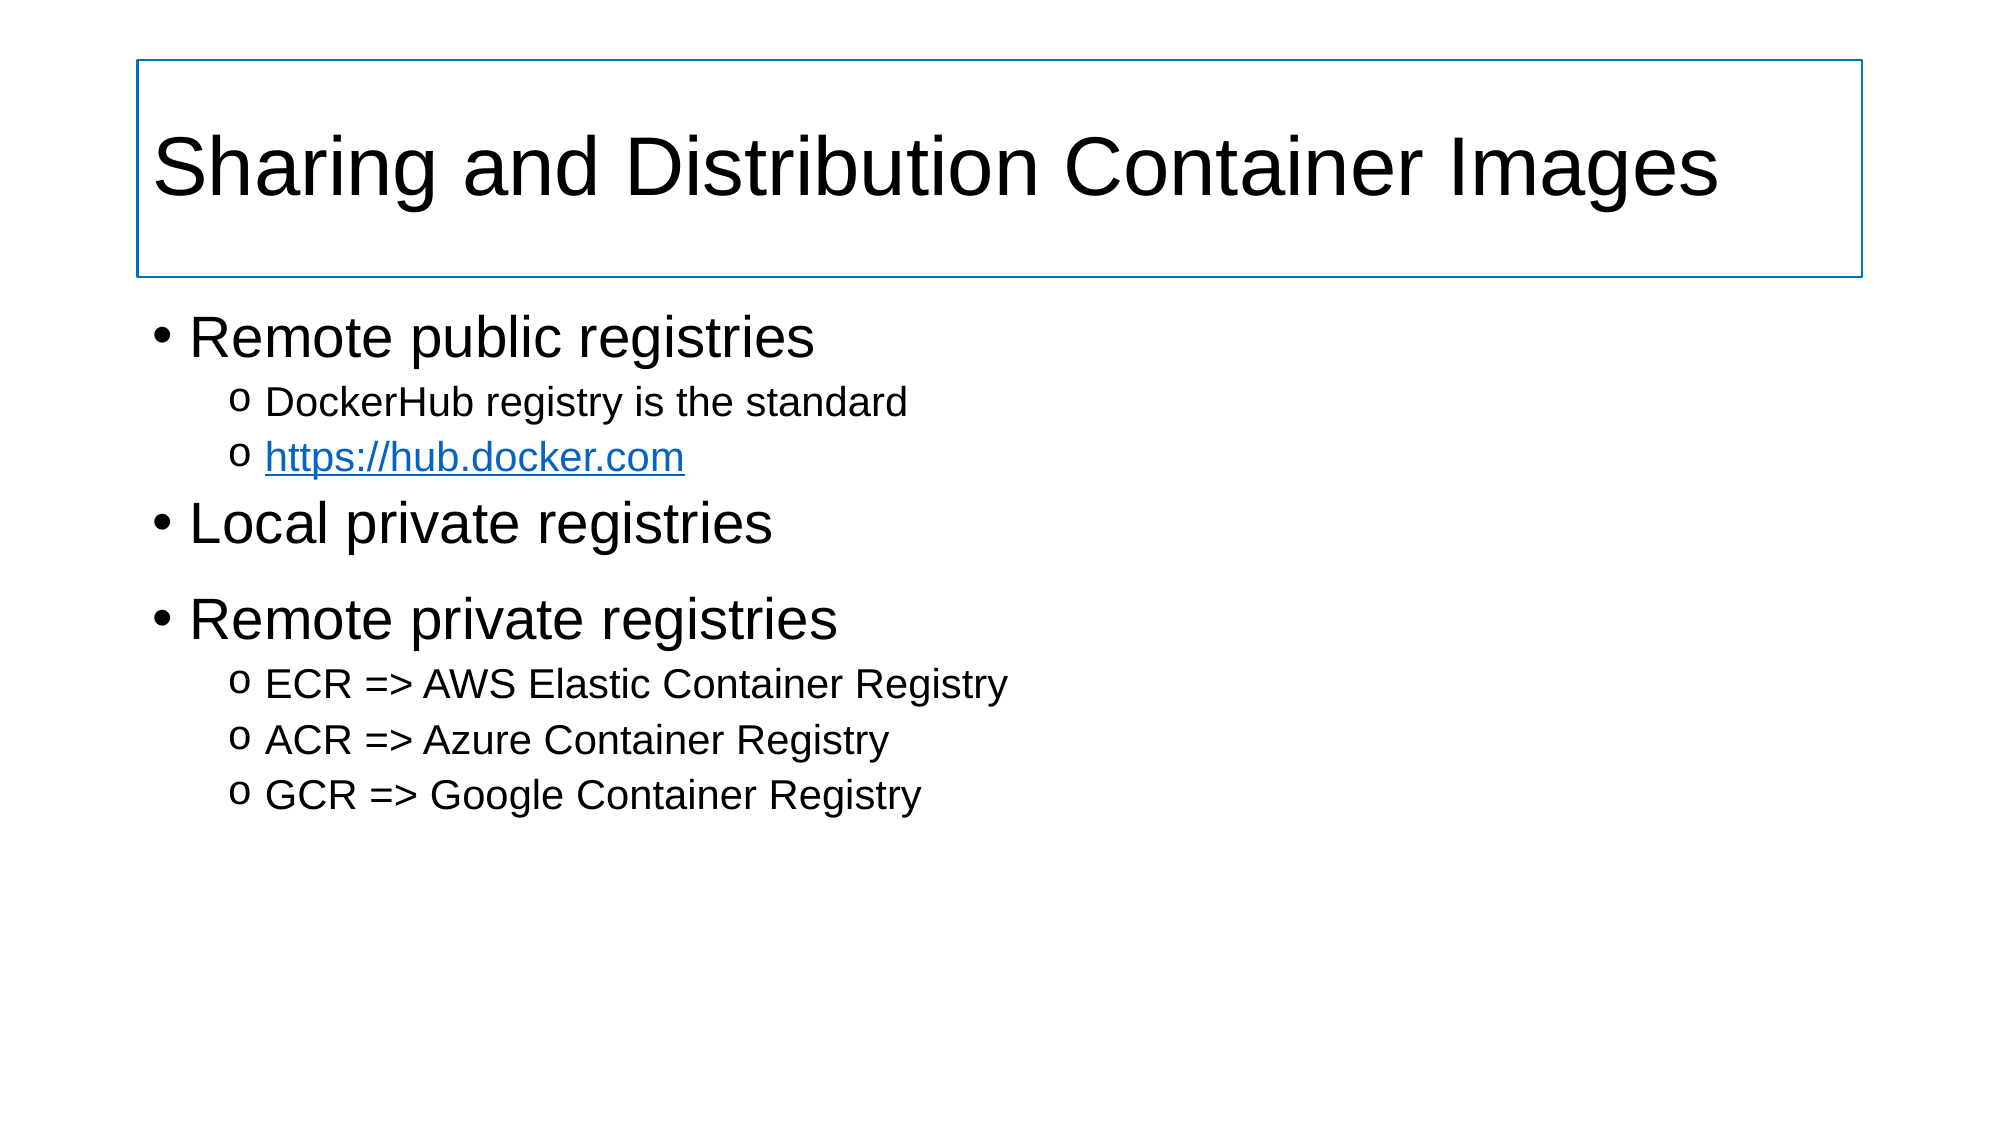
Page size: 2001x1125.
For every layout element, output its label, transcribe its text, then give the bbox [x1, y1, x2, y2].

title Sharing and Distribution Container Images [137, 59, 1863, 278]
list Remote public registries DockerHub registry is the standard https://hub.docker.com Local private registries Remote private registries ECR => AWS Elastic Container Registry ACR => Azure Container Registry GCR => Google Container Registry [137, 299, 1863, 1014]
